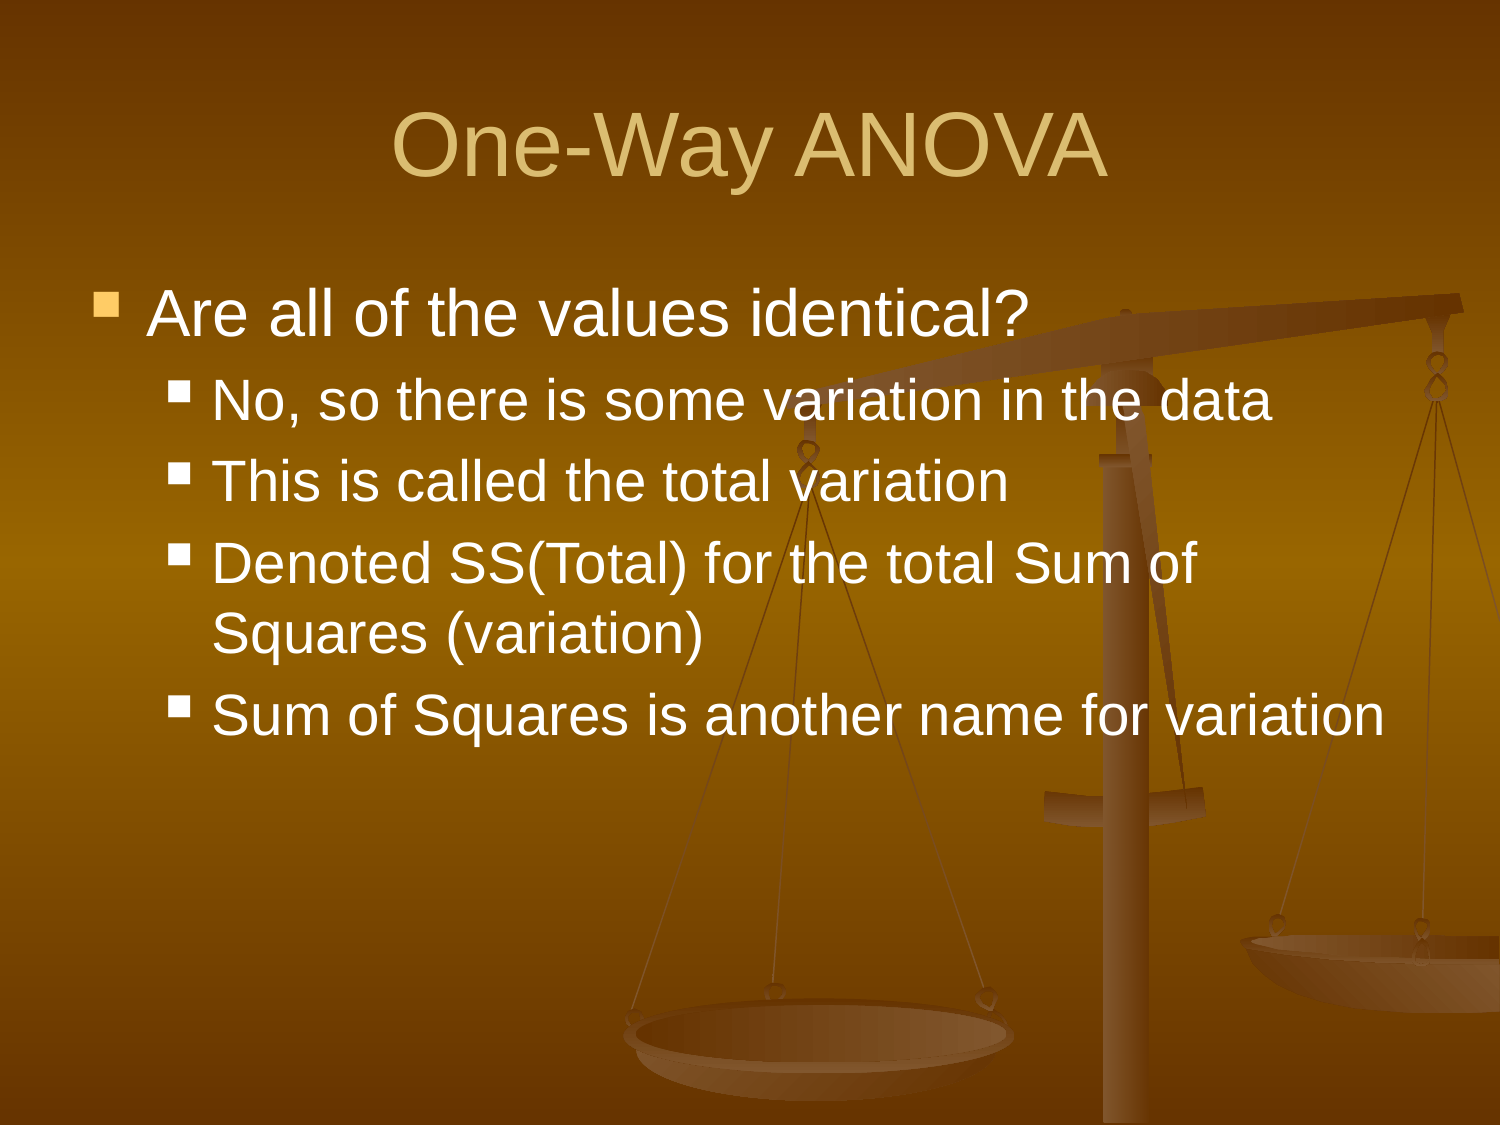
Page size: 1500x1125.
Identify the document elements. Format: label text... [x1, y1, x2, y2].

list Are all of the values identical? No, so there is some variation in the data This is called the total variation Denoted SS(Total) for the total Sum of Squares (variation) Sum of Squares is another name for variation [75, 262, 1425, 1006]
title One-Way ANOVA [75, 45, 1425, 234]
